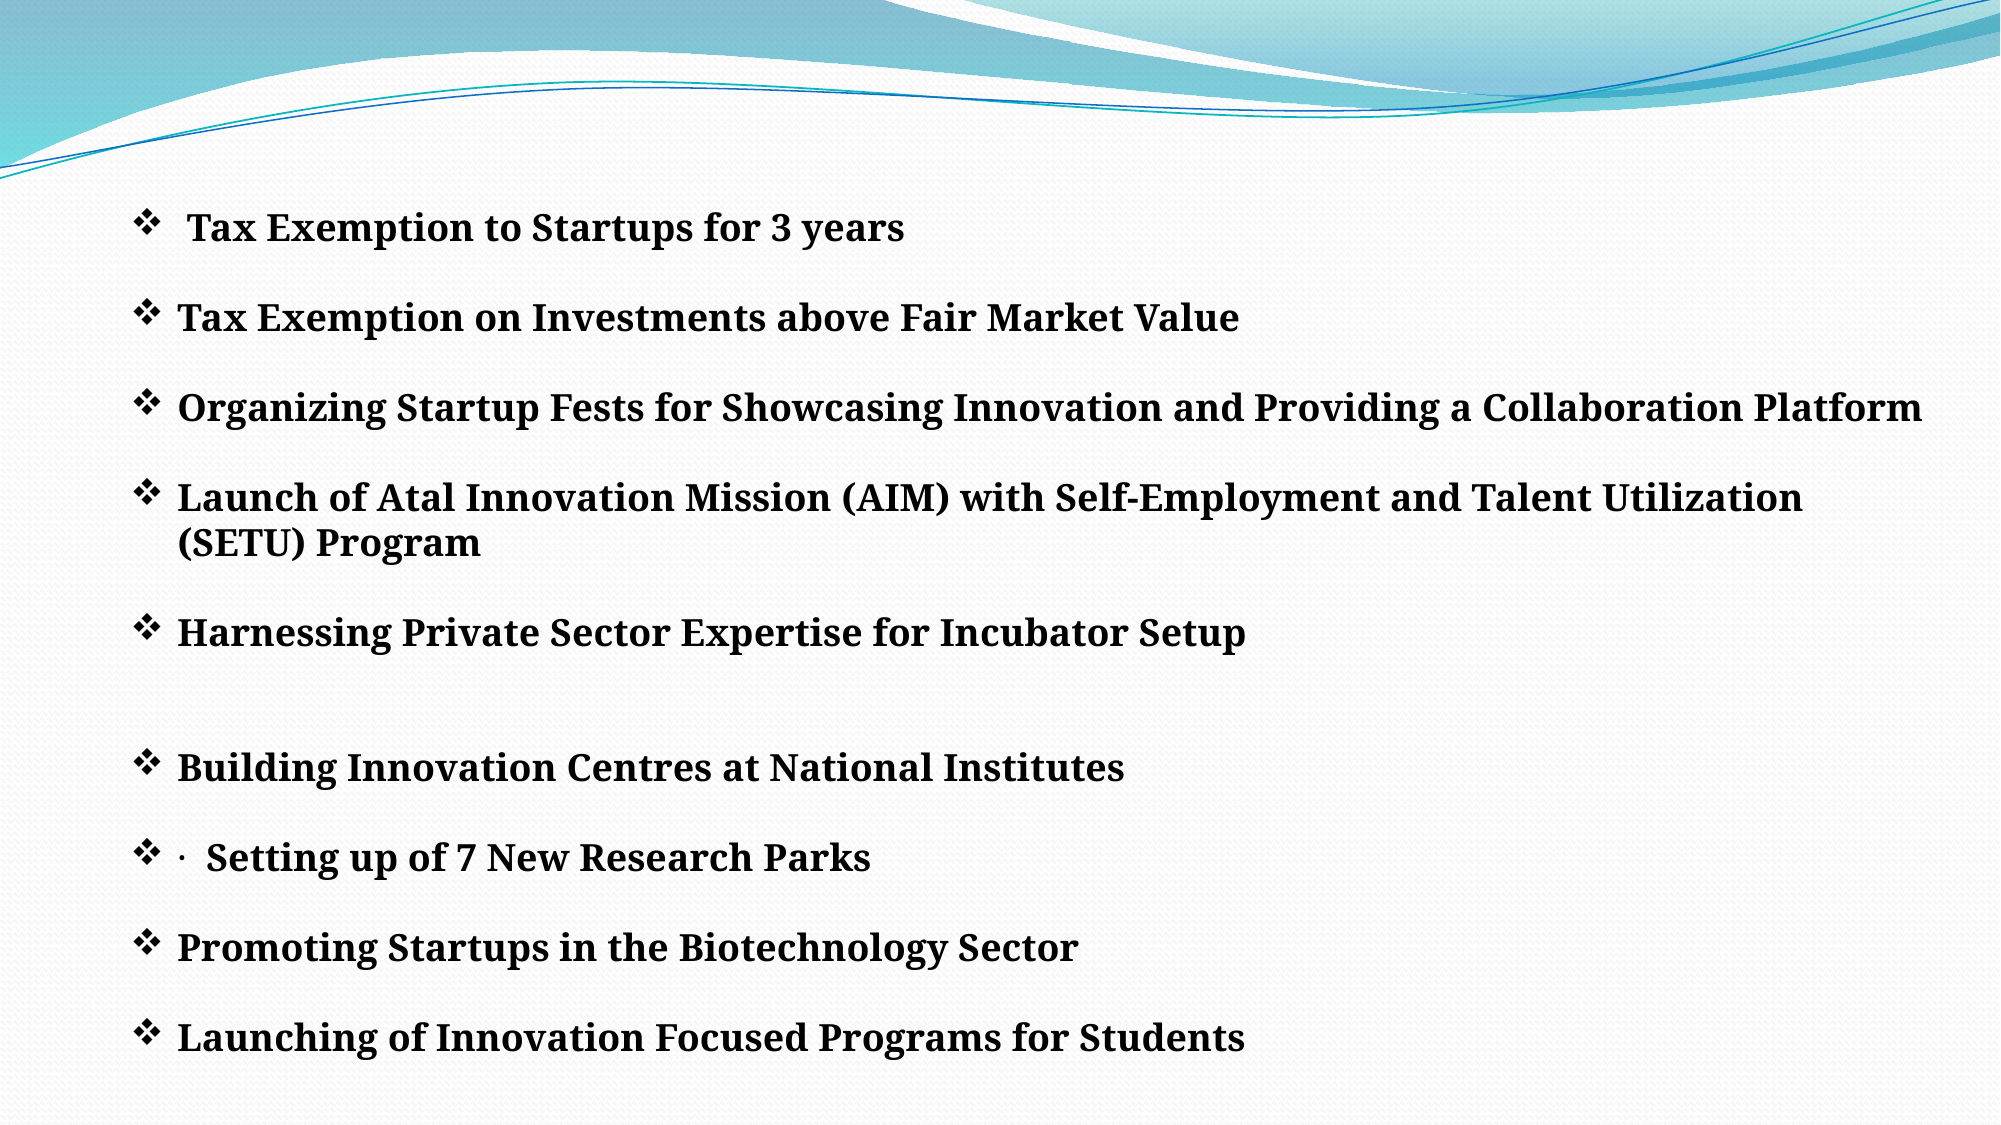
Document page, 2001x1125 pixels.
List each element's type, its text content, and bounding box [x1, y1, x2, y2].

text_box Tax Exemption to Startups for 3 years Tax Exemption on Investments above Fair Market Value Organizing Startup Fests for Showcasing Innovation and Providing a Collaboration Platform Launch of Atal Innovation Mission (AIM) with Self-Employment and Talent Utilization (SETU) Program Harnessing Private Sector Expertise for Incubator Setup Building Innovation Centres at National Institutes · Setting up of 7 New Research Parks Promoting Startups in the Biotechnology Sector Launching of Innovation Focused Programs for Students [115, 196, 1957, 1067]
